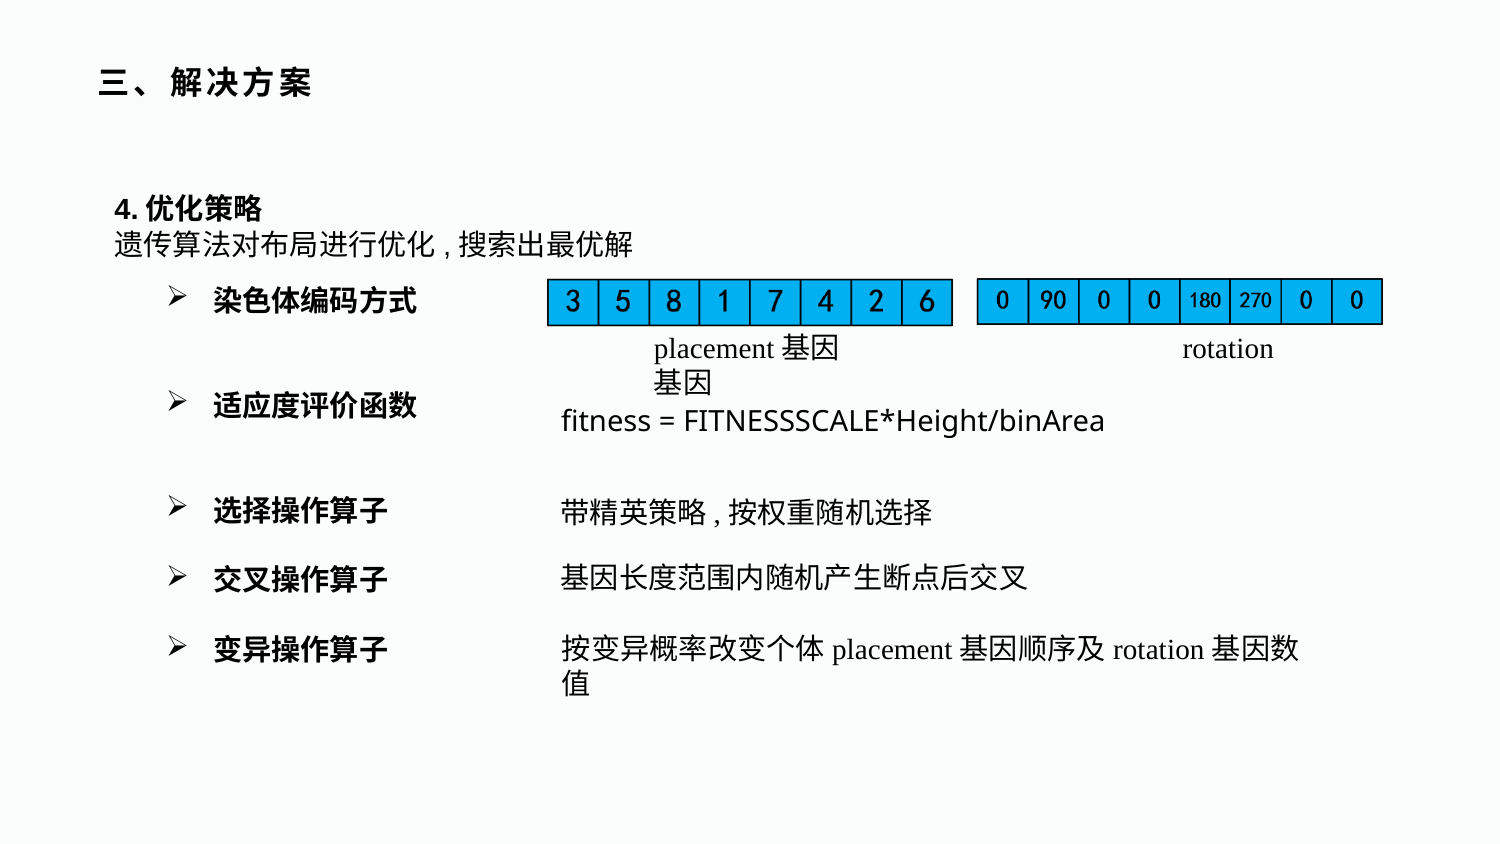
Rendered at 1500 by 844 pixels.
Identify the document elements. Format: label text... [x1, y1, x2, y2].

text_box 带精英策略,按权重随机选择 [545, 487, 1124, 538]
text_box 按变异概率改变个体placement基因顺序及rotation基因数值 [547, 622, 1343, 708]
text_box fitness = FITNESSSCALE*Height/binArea [436, 386, 1187, 446]
text_box 4.优化策略 遗传算法对布局进行优化,搜索出最优解 [99, 183, 850, 269]
text_box placement基因 rotation基因 [639, 321, 1298, 407]
picture [968, 272, 1391, 330]
text_box 染色体编码方式 适应度评价函数 选择操作算子 交叉操作算子 变异操作算子 [151, 274, 948, 709]
text_box 基因长度范围内随机产生断点后交叉 [545, 552, 1296, 603]
picture [543, 276, 956, 331]
text_box 三、解决方案 [82, 54, 1418, 109]
